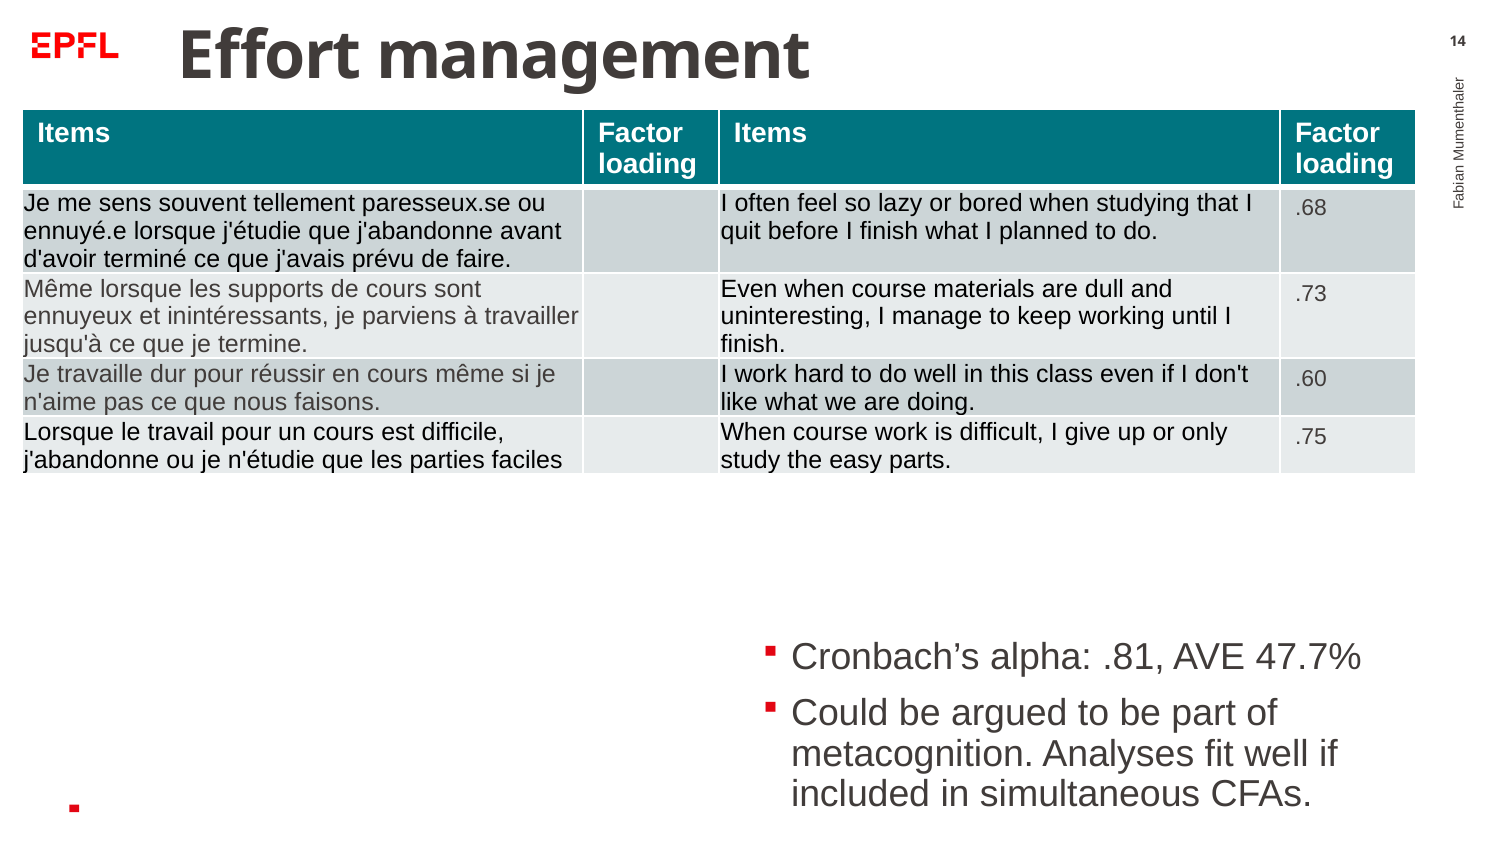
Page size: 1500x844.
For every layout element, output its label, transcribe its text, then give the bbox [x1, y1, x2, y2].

table_cell Même lorsque les supports de cours sont ennuyeux et inintéressants, je parviens à travailler jusqu'à ce que je termine. [23, 274, 582, 357]
table_header Factor loading [1281, 110, 1415, 184]
table_cell .68 [1281, 190, 1415, 272]
table_cell Lorsque le travail pour un cours est difficile, j'abandonne ou je n'étudie que les parties faciles [23, 417, 582, 473]
table_cell .73 [1281, 274, 1415, 357]
table_header Items [720, 110, 1279, 184]
table_cell .60 [1281, 359, 1415, 415]
table_cell [584, 274, 718, 357]
table_cell Je me sens souvent tellement paresseux.se ou ennuyé.e lorsque j'étudie que j'abandonne avant d'avoir terminé ce que j'avais prévu de faire. [23, 190, 582, 272]
table_header Items [23, 110, 582, 184]
table_cell I work hard to do well in this class even if I don't like what we are doing. [720, 359, 1279, 415]
table_cell [584, 190, 718, 272]
footer Fabian Mumenthaler [1415, 59, 1500, 641]
table_cell When course work is difficult, I give up or only study the easy parts. [720, 417, 1279, 473]
table_cell Je travaille dur pour réussir en cours même si je n'aime pas ce que nous faisons. [23, 359, 582, 415]
slide_number 14 [1415, 32, 1500, 59]
title Effort management [148, 21, 1314, 109]
table_header Factor loading [584, 110, 718, 184]
list Cronbach’s alpha: .81, AVE 47.7% Could be argued to be part of metacognition. Analyses fit well if included in simultaneous CFAs. [733, 629, 1428, 823]
picture [21, 21, 129, 69]
table_cell [584, 417, 718, 473]
table_cell I often feel so lazy or bored when studying that I quit before I finish what I planned to do. [720, 190, 1279, 272]
table_cell .75 [1281, 417, 1415, 473]
table_cell [584, 359, 718, 415]
table_cell Even when course materials are dull and uninteresting, I manage to keep working until I finish. [720, 274, 1279, 357]
